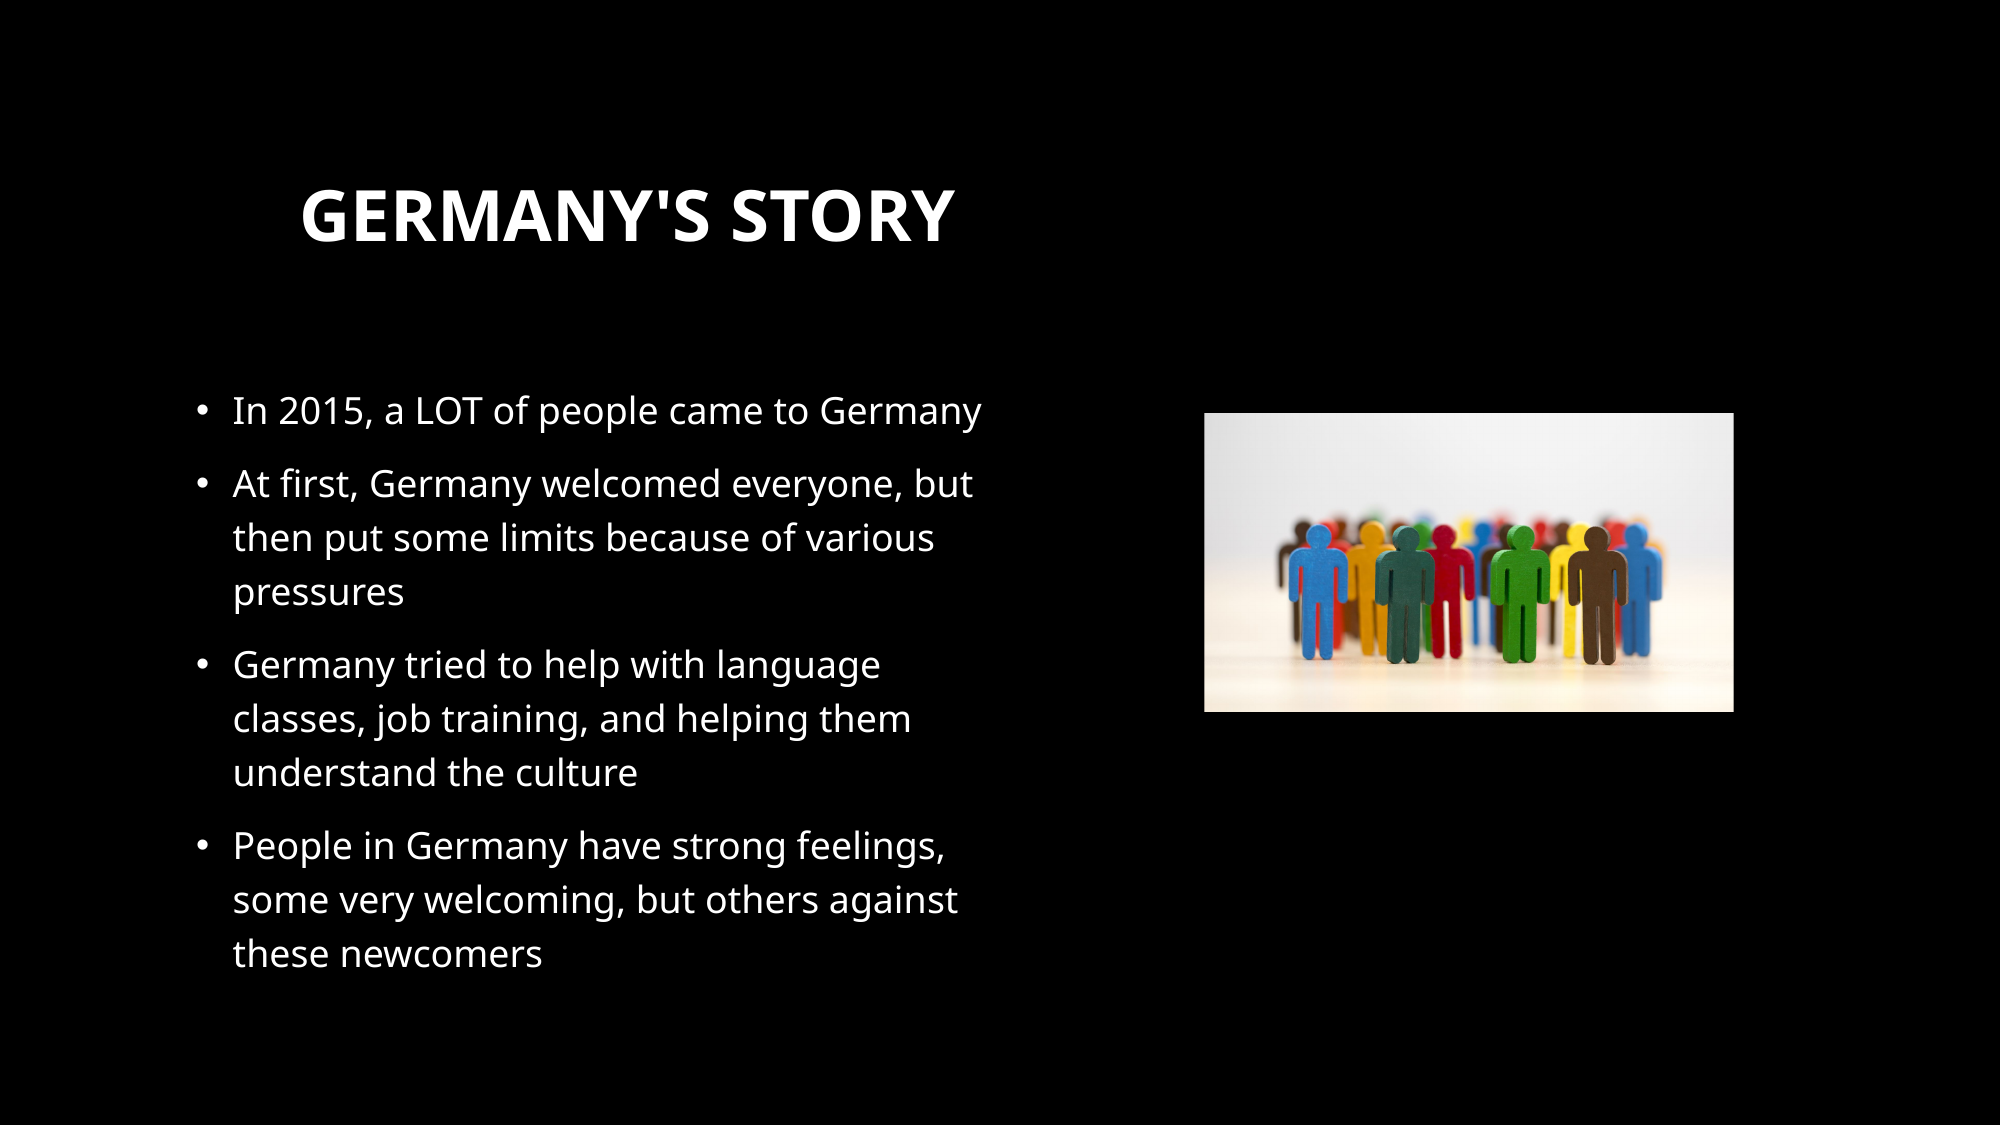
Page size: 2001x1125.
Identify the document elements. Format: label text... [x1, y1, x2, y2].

title Germany's Story [181, 125, 1057, 313]
list In 2015, a LOT of people came to Germany At first, Germany welcomed everyone, but then put some limits because of various pressures Germany tried to help with language classes, job training, and helping them understand the culture People in Germany have strong feelings, some very welcoming, but others against these newcomers [181, 370, 1000, 1000]
picture [1203, 413, 1734, 712]
